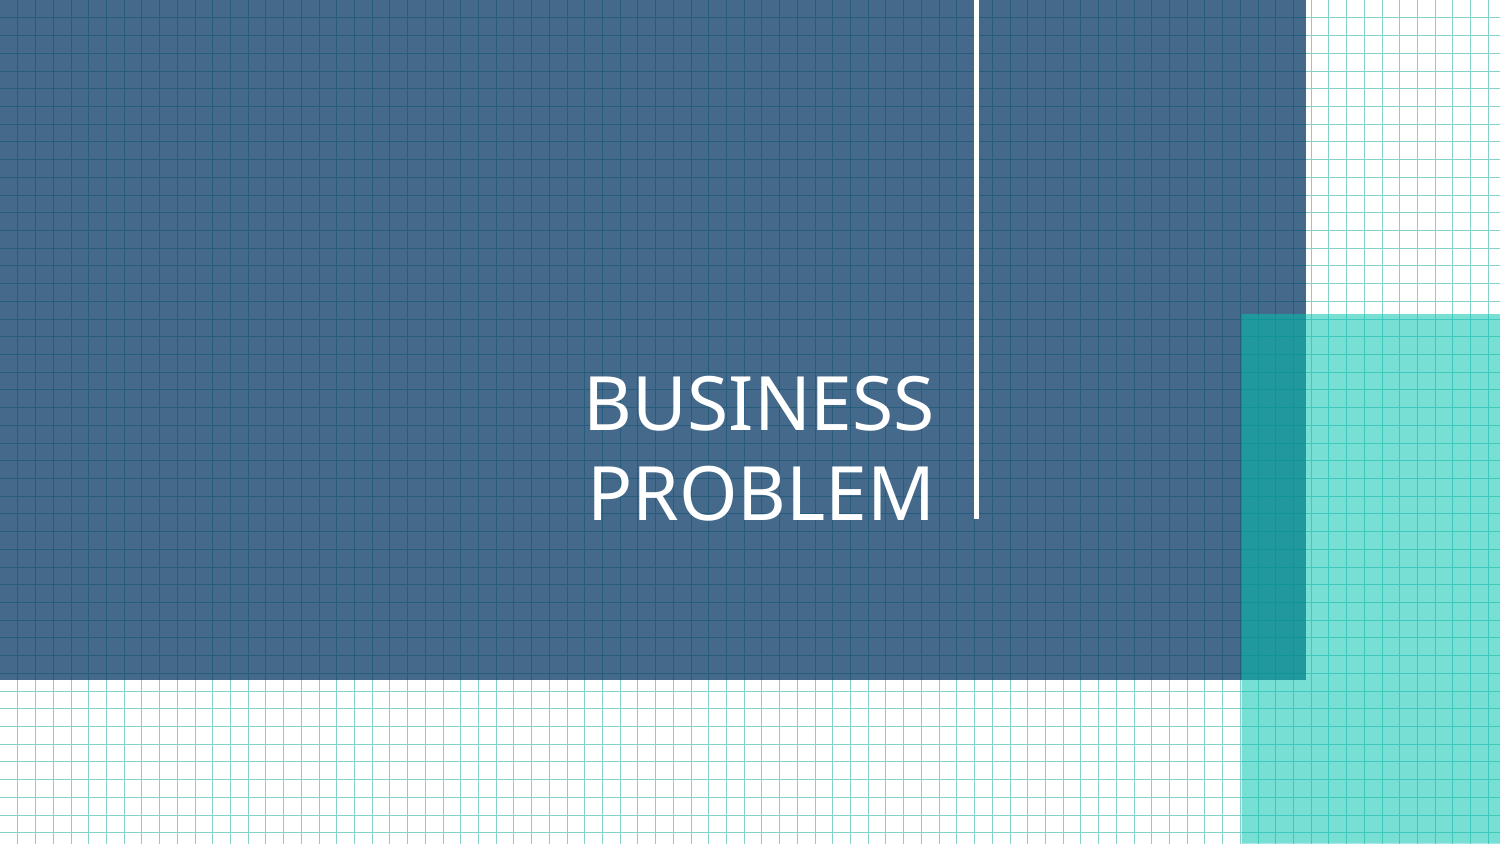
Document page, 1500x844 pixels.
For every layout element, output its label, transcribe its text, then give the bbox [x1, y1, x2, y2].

title BUSINESS PROBLEM [498, 235, 951, 551]
